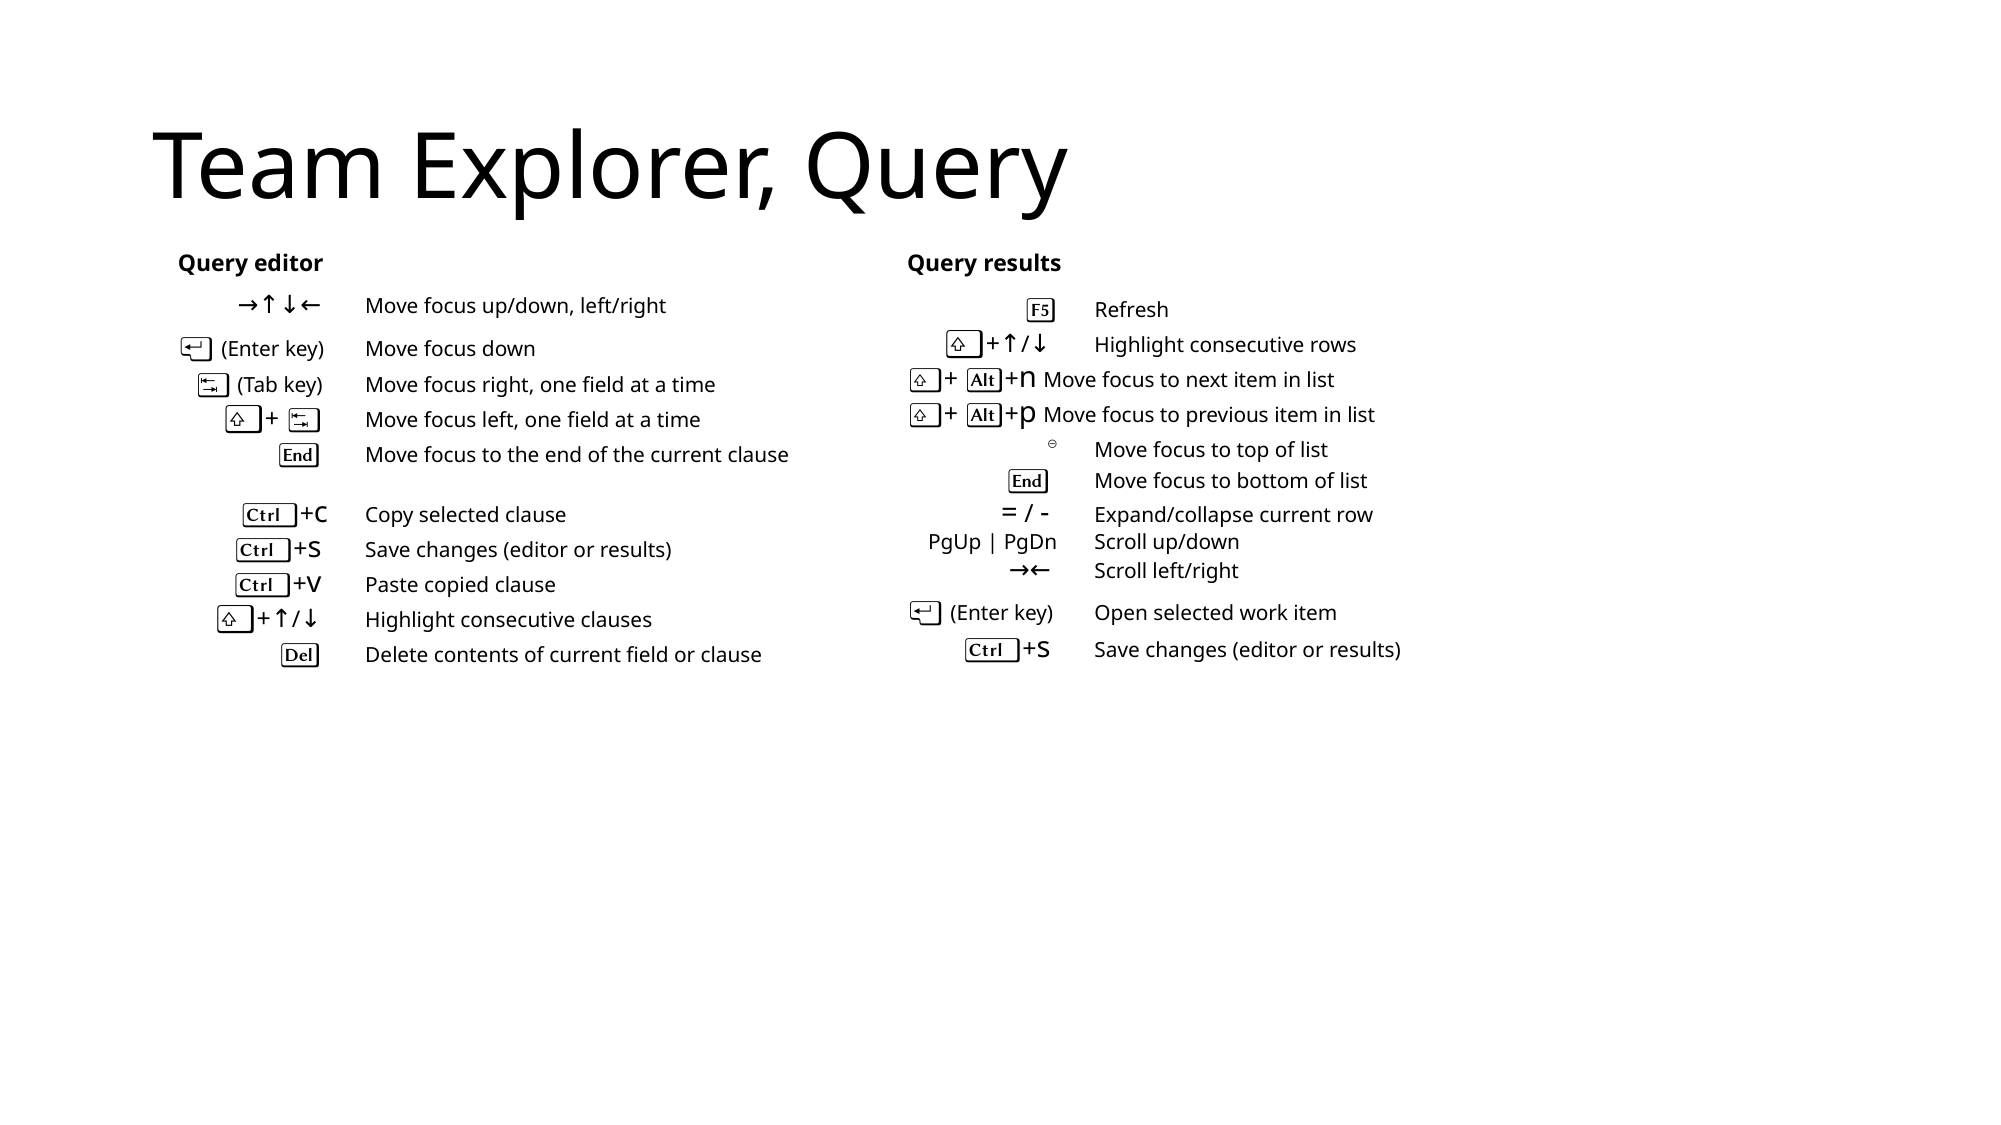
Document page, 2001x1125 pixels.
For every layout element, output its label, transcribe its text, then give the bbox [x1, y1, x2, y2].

text_box Query results  Refresh +↑/↓ Highlight consecutive rows + +n Move focus to next item in list + +p Move focus to previous item in list  Move focus to top of list  Move focus to bottom of list = / - Expand/collapse current row PgUp | PgDn Scroll up/down →← Scroll left/right  (Enter key) Open selected work item +s Save changes (editor or results) [892, 241, 1450, 721]
text_box Query editor →↑↓← Move focus up/down, left/right  (Enter key) Move focus down  (Tab key) Move focus right, one field at a time +  Move focus left, one field at a time  Move focus to the end of the current clause +c Copy selected clause +s Save changes (editor or results) +v Paste copied clause +↑/↓ Highlight consecutive clauses  Delete contents of current field or clause [163, 241, 838, 701]
title Team Explorer, Query [137, 59, 1863, 278]
